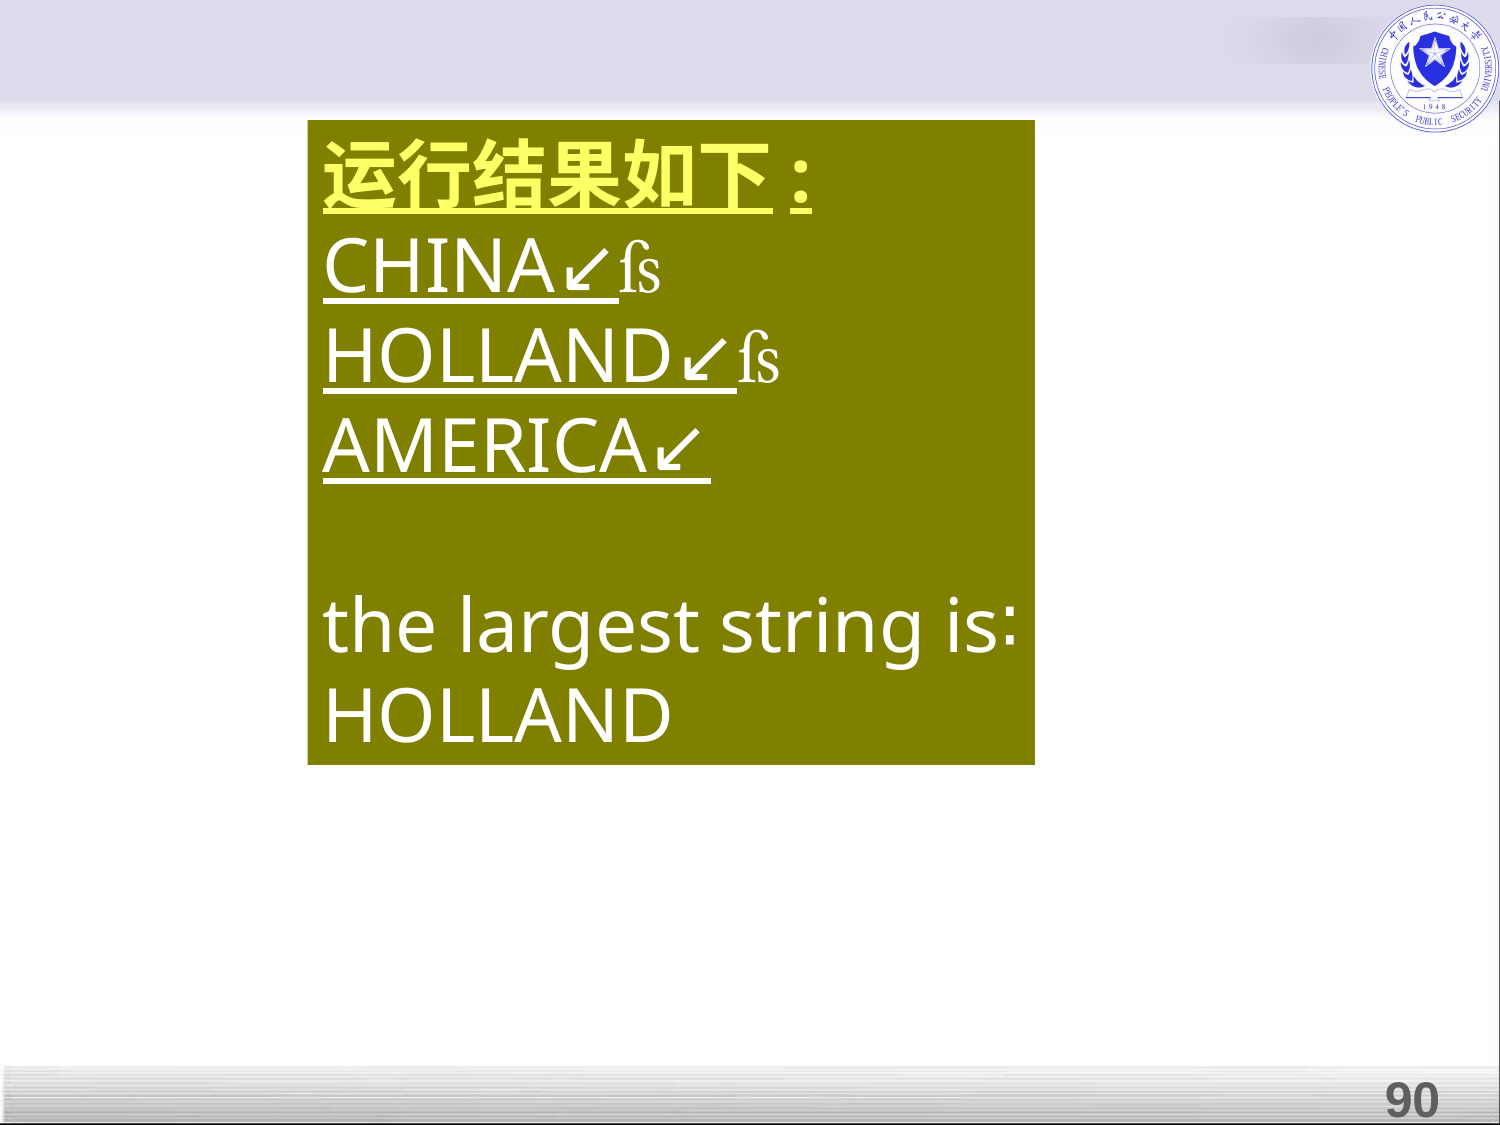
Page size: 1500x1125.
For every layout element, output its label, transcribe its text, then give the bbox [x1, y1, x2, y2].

text_box 运行结果如下: CHINA↙ HOLLAND↙ AMERICA↙ the largest string is∶ HOLLAND [307, 120, 1035, 765]
picture [0, 101, 1500, 1125]
picture [1371, 5, 1499, 132]
